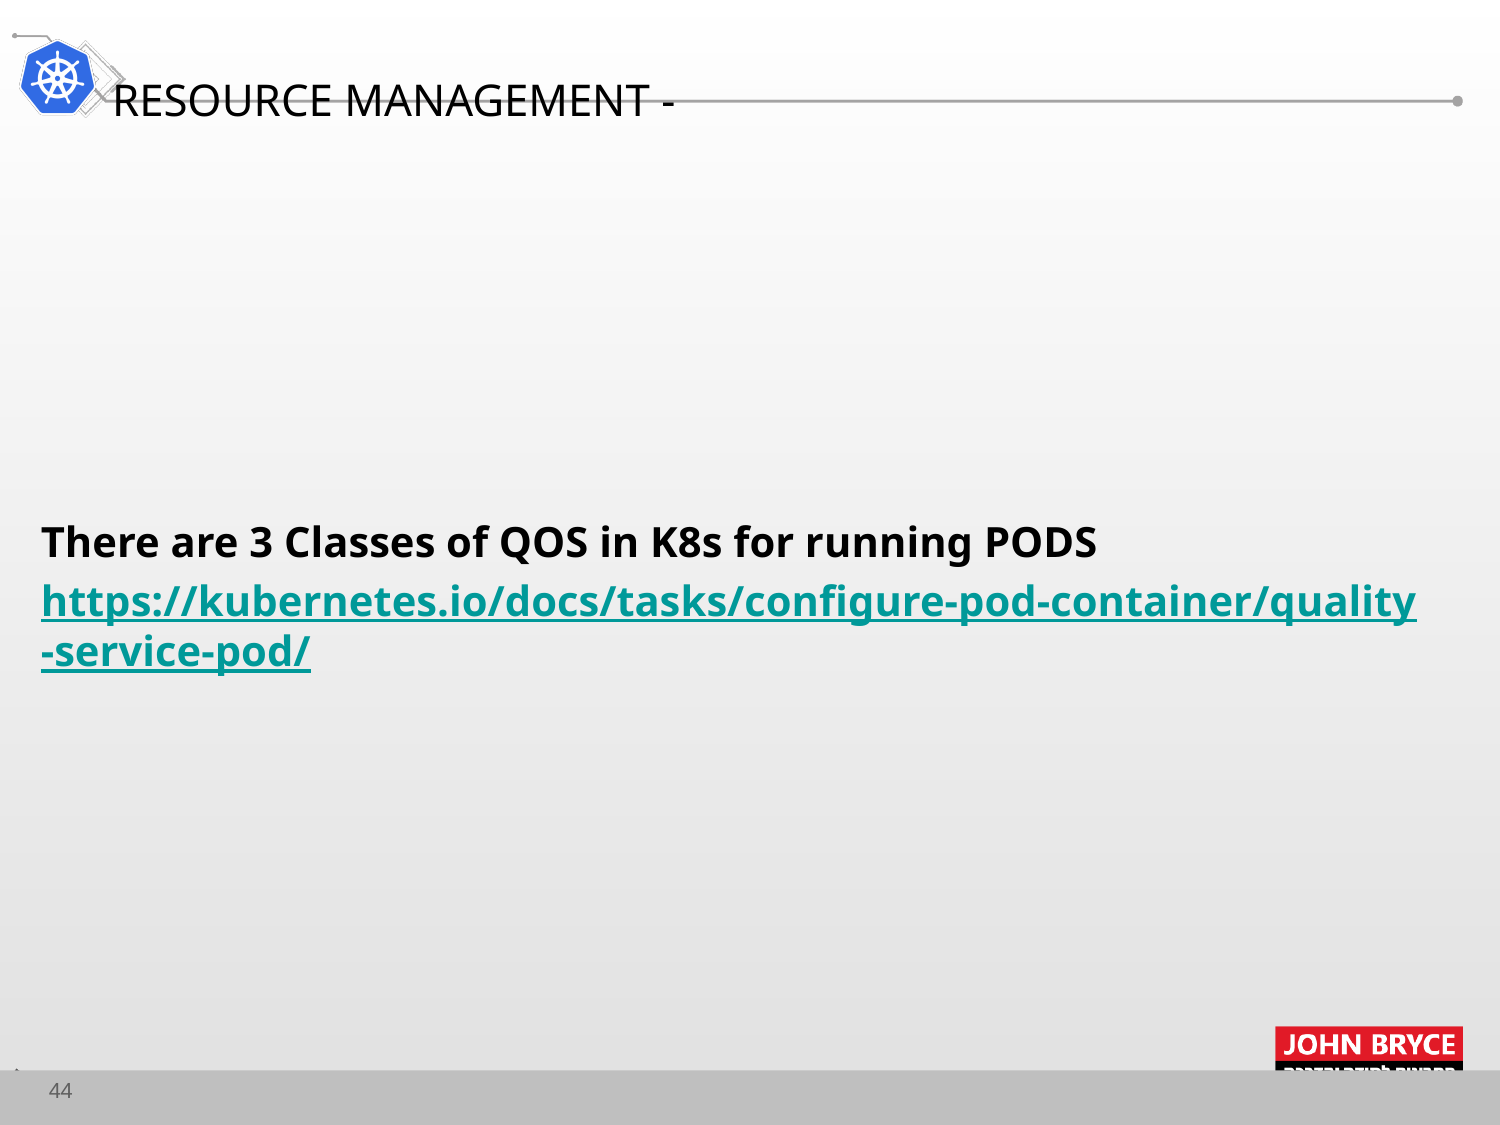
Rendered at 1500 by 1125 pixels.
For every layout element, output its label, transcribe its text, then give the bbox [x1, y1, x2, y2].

picture [12, 33, 1463, 118]
picture [0, 1026, 1500, 1070]
list RESOURCE MANAGEMENT - [97, 39, 1207, 151]
list There are 3 Classes of QOS in K8s for running PODS https://kubernetes.io/docs/tasks/configure-pod-container/quality-service-pod/ [25, 183, 1439, 1014]
